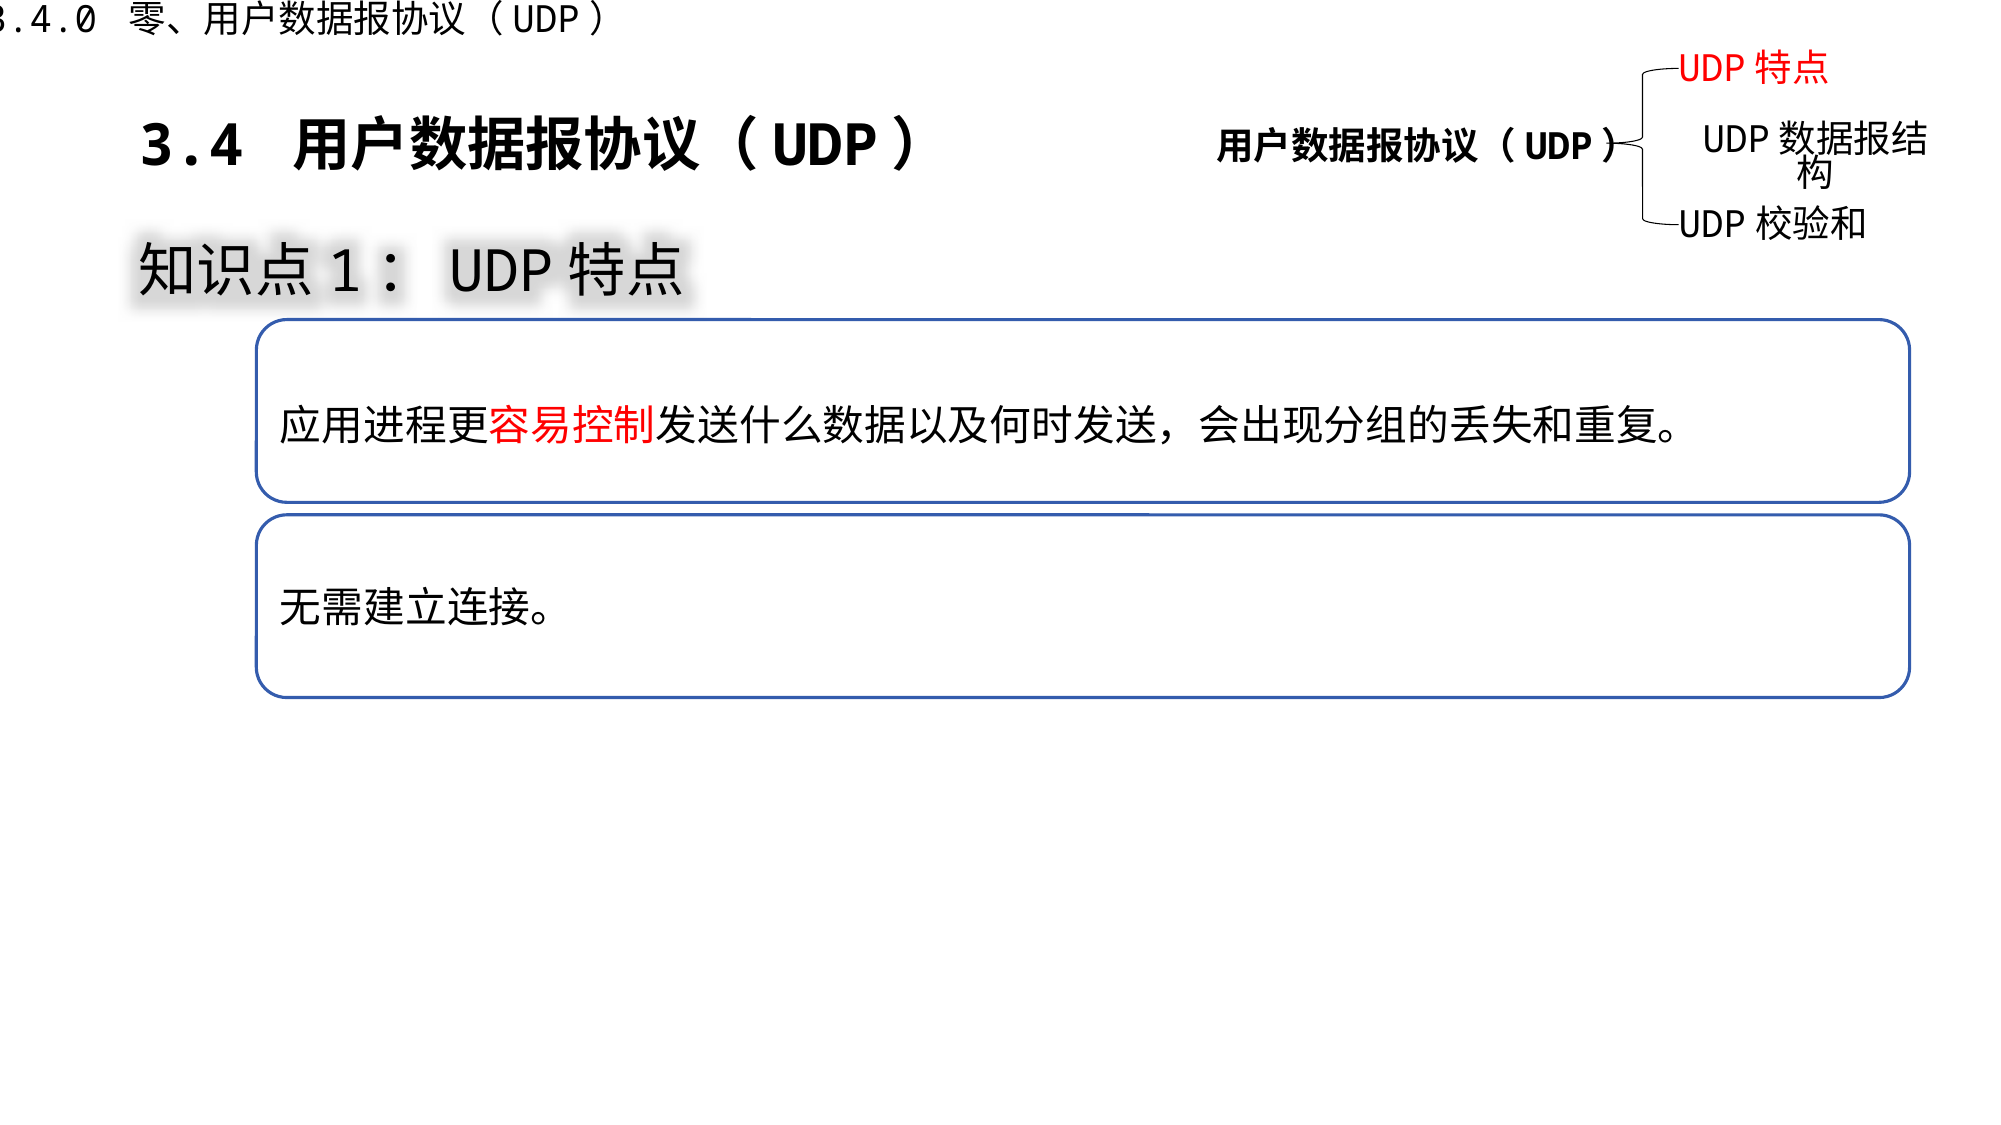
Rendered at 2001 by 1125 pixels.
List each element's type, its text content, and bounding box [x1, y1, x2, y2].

text_box 3.4.0 零、用户数据报协议（UDP） [0, 0, 642, 48]
text_box 3.4 用户数据报协议（UDP） [120, 97, 1212, 154]
text_box 无需建立连接。 [255, 513, 1911, 699]
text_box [1212, 48, 1959, 254]
text_box 知识点1：UDP特点 [120, 172, 1945, 329]
text_box 应用进程更容易控制发送什么数据以及何时发送，会出现分组的丢失和重复。 [255, 318, 1911, 504]
